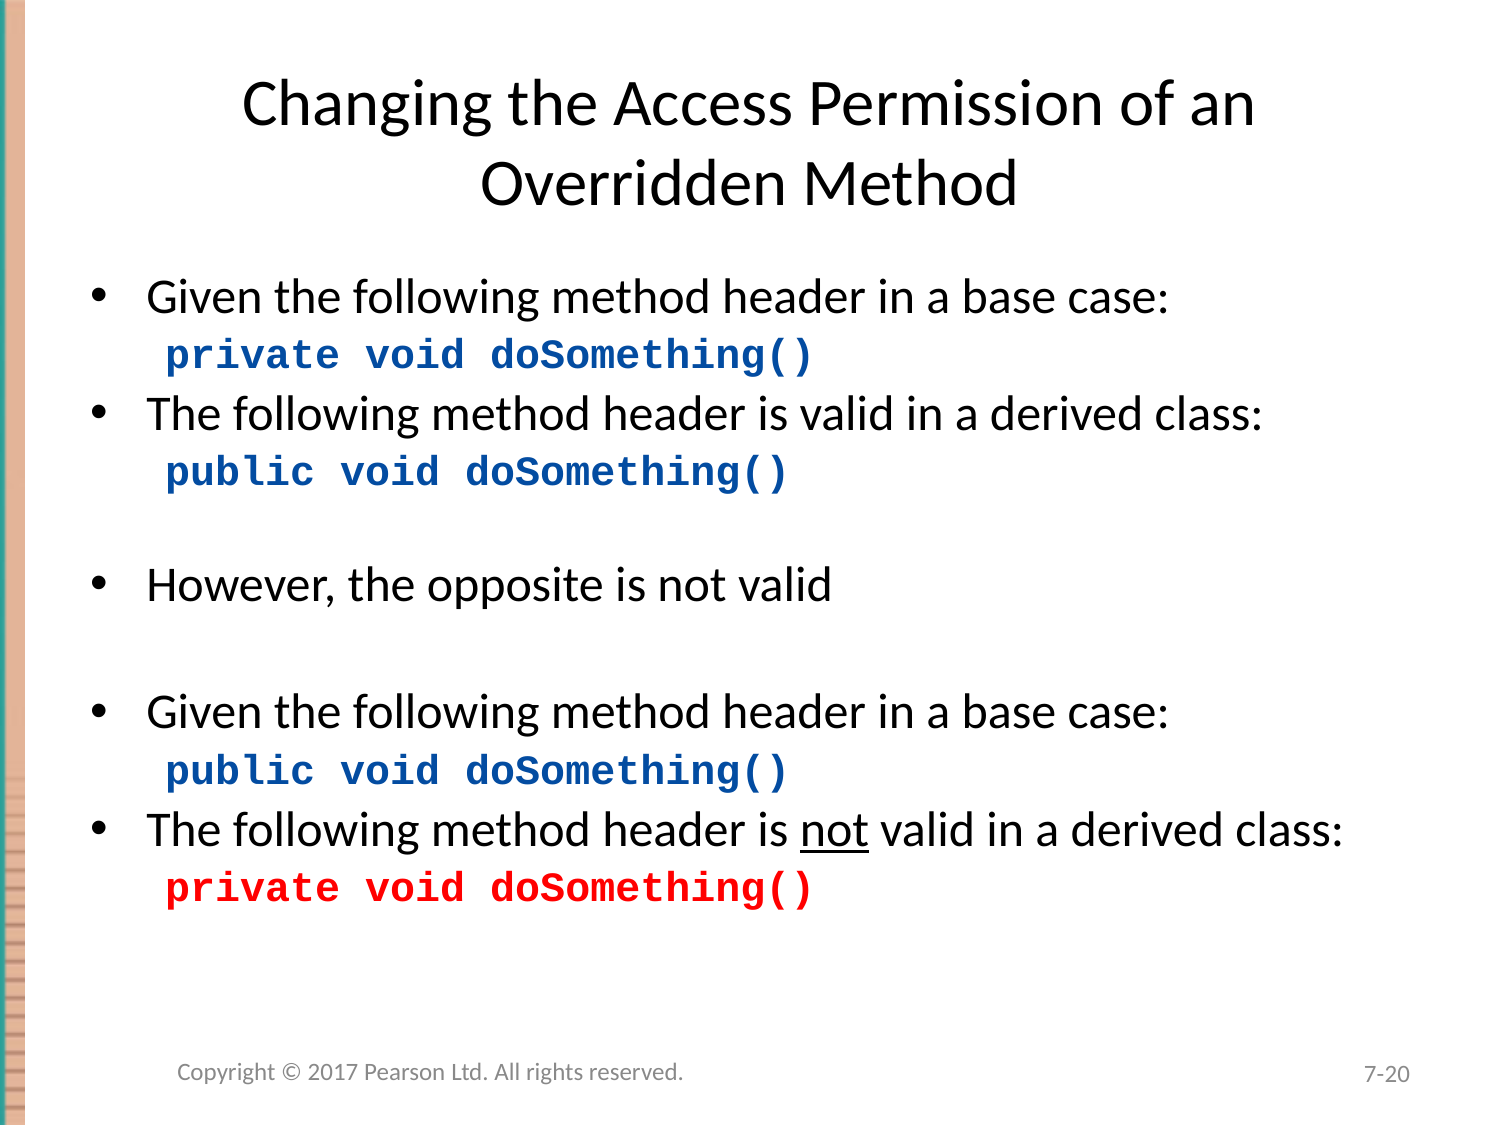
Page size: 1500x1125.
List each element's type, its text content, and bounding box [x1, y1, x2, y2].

footer Copyright © 2017 Pearson Ltd. All rights reserved. [75, 1040, 788, 1100]
slide_number 7-20 [1074, 1042, 1425, 1103]
list Given the following method header in a base case: private void doSomething() The following method header is valid in a derived class: public void doSomething() However, the opposite is not valid Given the following method header in a base case: public void doSomething() The following method header is not valid in a derived class: private void doSomething() [75, 262, 1425, 1005]
title Changing the Access Permission of an Overridden Method [75, 45, 1425, 233]
picture [0, 0, 25, 1125]
